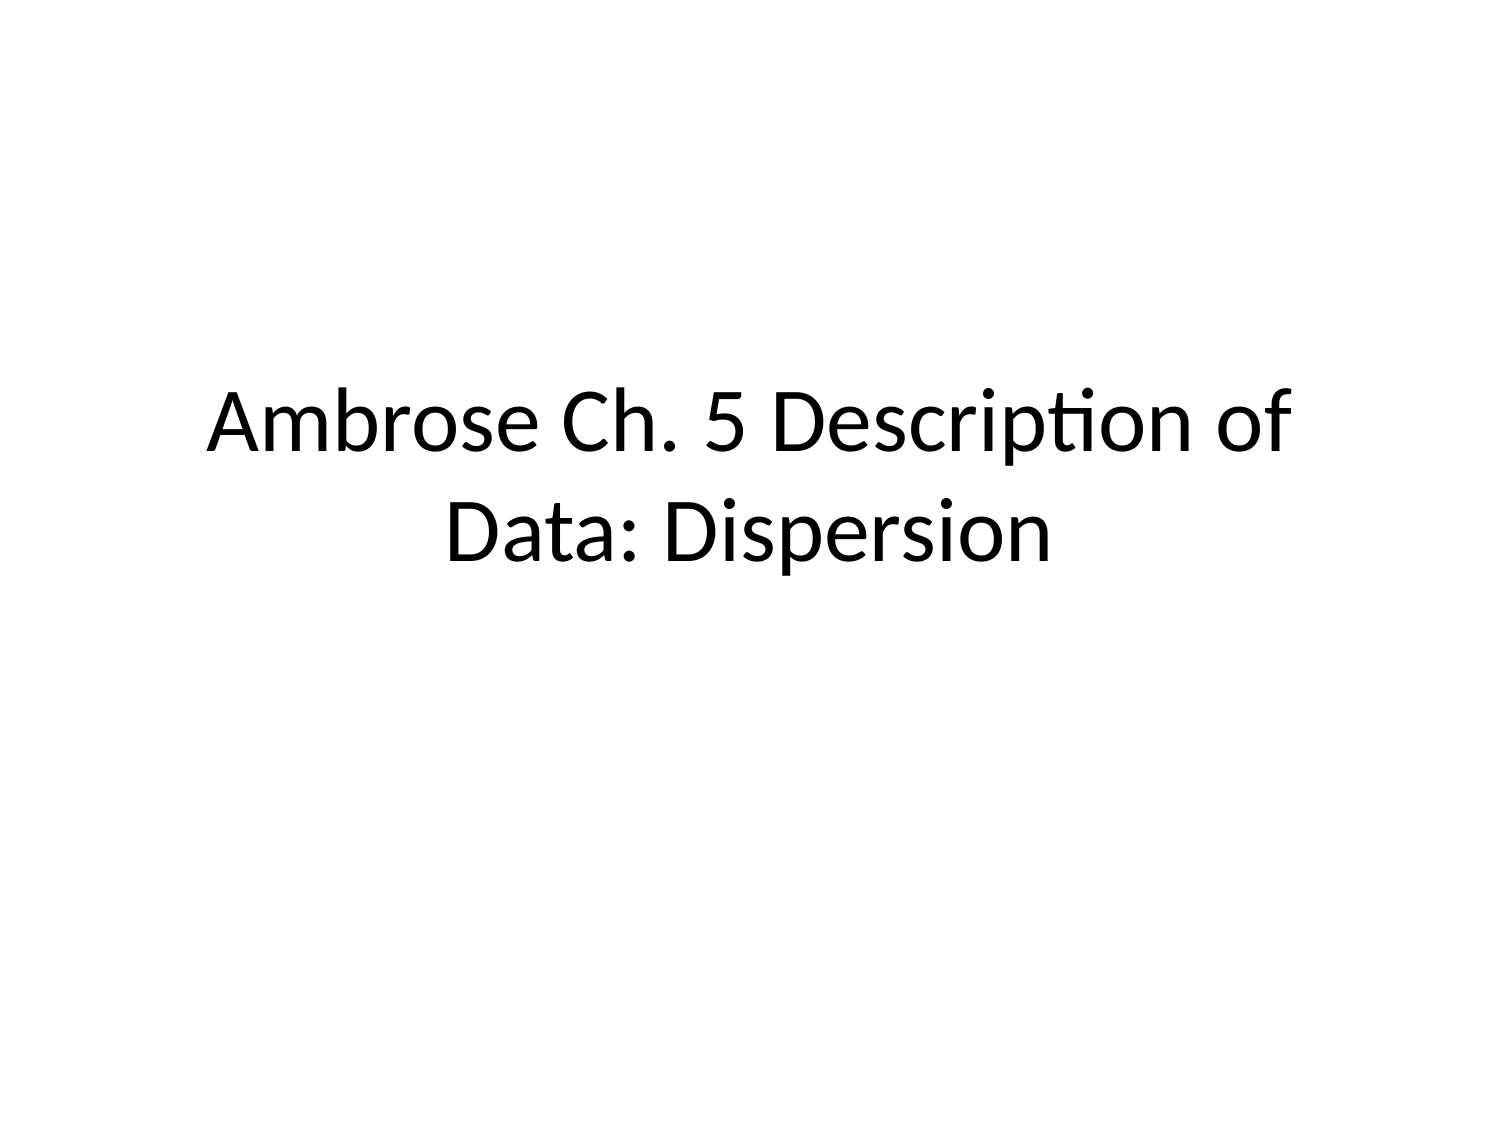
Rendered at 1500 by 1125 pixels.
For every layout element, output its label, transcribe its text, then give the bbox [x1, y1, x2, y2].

title Ambrose Ch. 5 Description of Data: Dispersion [112, 349, 1388, 591]
